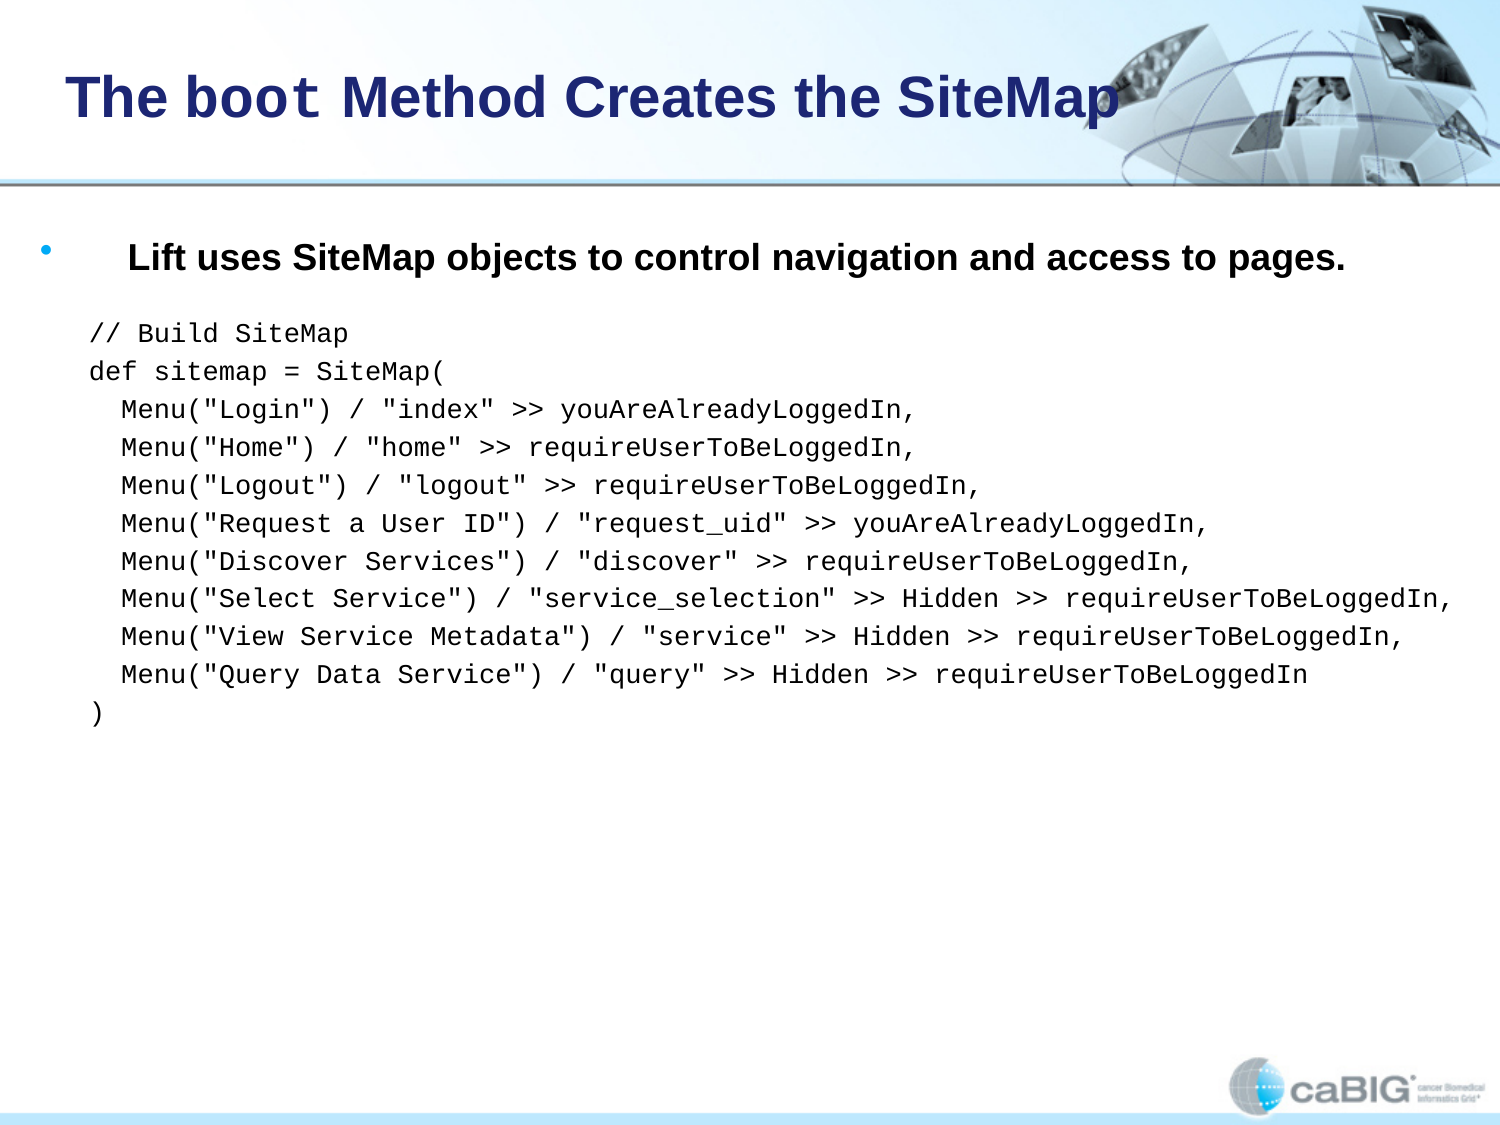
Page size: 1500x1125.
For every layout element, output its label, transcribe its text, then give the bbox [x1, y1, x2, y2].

list Lift uses SiteMap objects to control navigation and access to pages. // Build SiteMap def sitemap = SiteMap( Menu("Login") / "index" >> youAreAlreadyLoggedIn, Menu("Home") / "home" >> requireUserToBeLoggedIn, Menu("Logout") / "logout" >> requireUserToBeLoggedIn, Menu("Request a User ID") / "request_uid" >> youAreAlreadyLoggedIn, Menu("Discover Services") / "discover" >> requireUserToBeLoggedIn, Menu("Select Service") / "service_selection" >> Hidden >> requireUserToBeLoggedIn, Menu("View Service Metadata") / "service" >> Hidden >> requireUserToBeLoggedIn, Menu("Query Data Service") / "query" >> Hidden >> requireUserToBeLoggedIn ) [24, 224, 1476, 1038]
picture [0, 0, 1500, 1125]
title The boot Method Creates the SiteMap [49, 0, 1176, 188]
